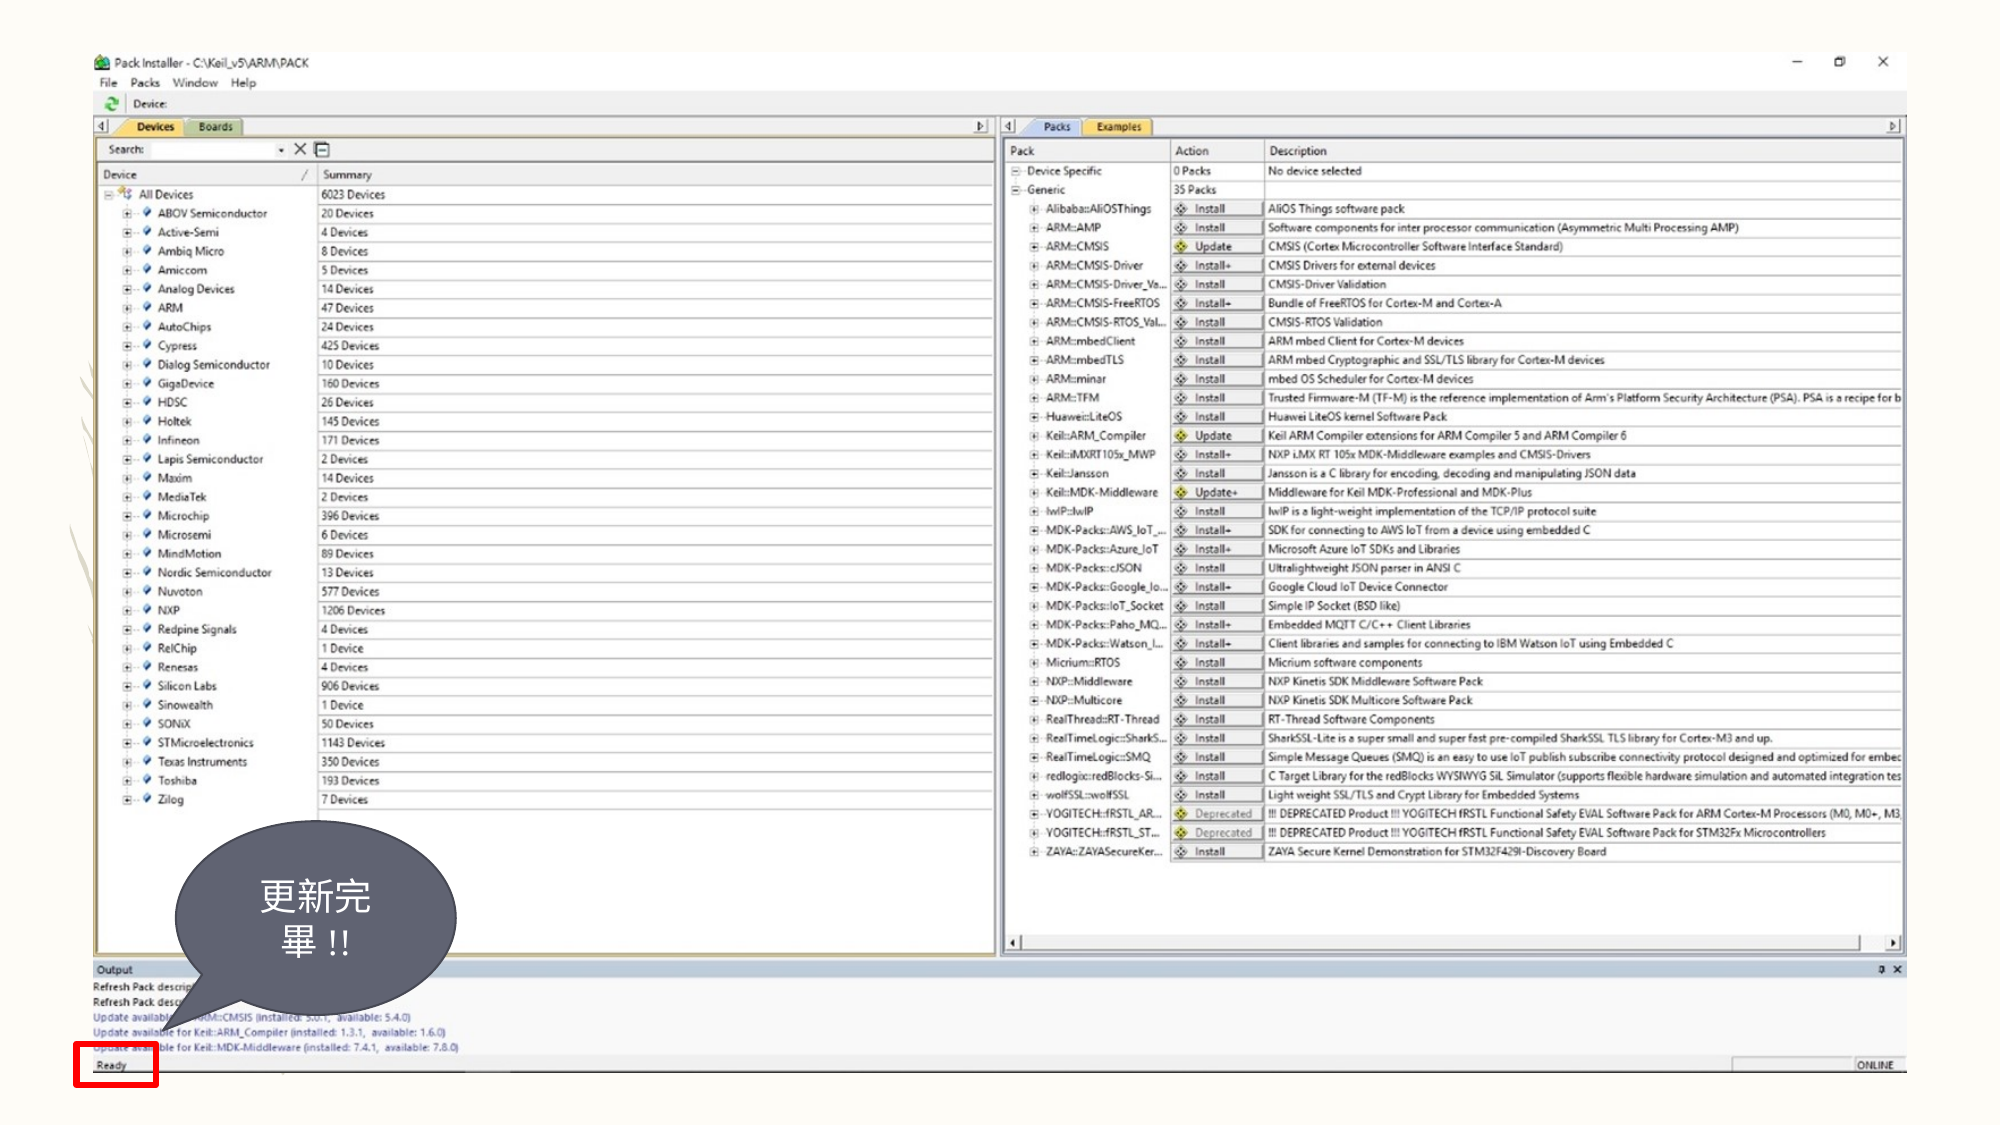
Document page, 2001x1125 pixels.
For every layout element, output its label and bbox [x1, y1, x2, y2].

picture [92, 52, 1908, 1073]
text_box [76, 1043, 157, 1086]
